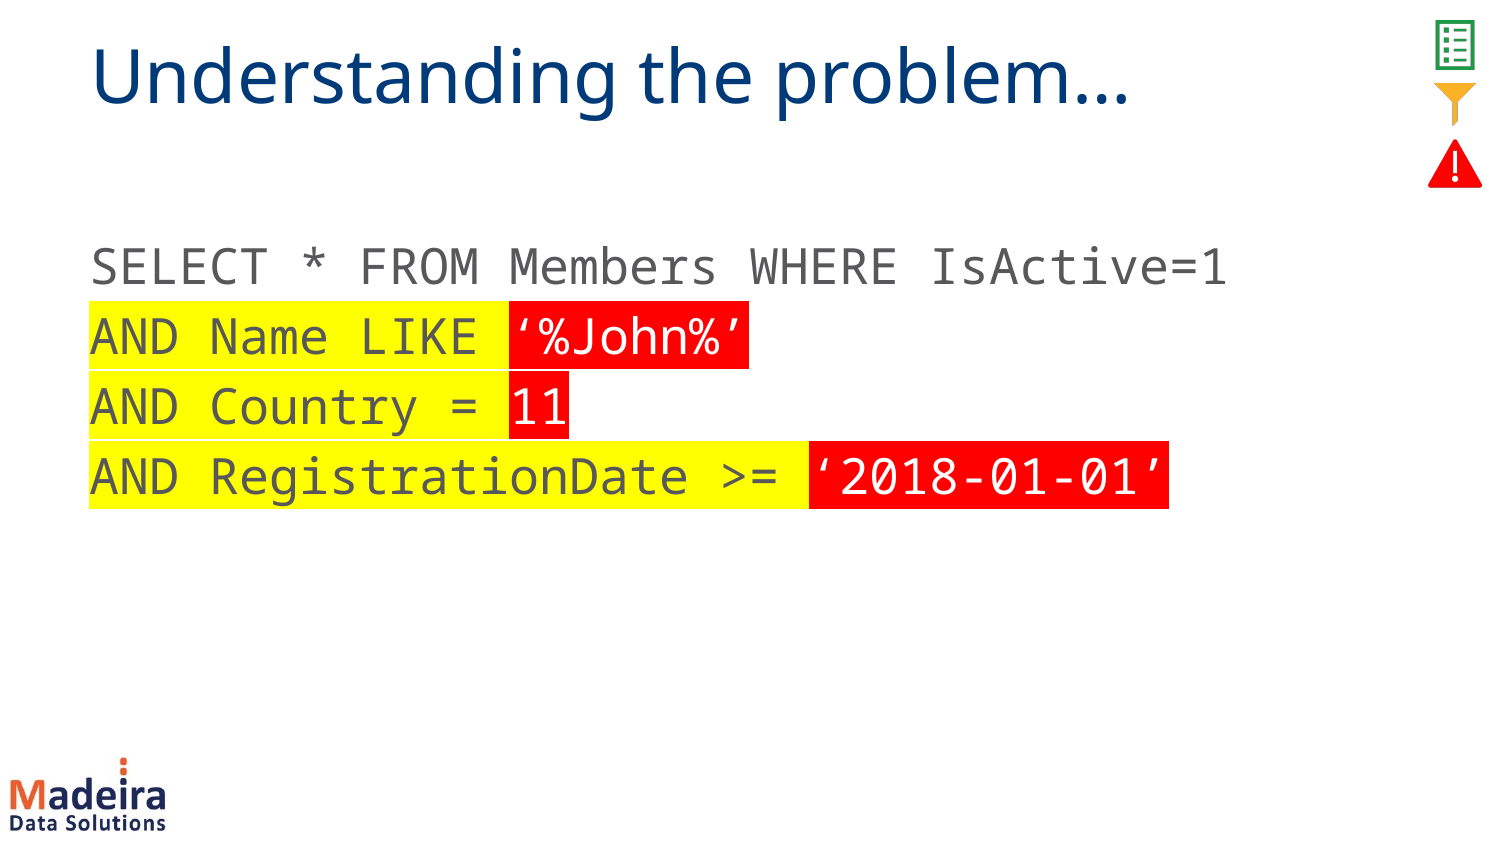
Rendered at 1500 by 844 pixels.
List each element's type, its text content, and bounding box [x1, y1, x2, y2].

title Understanding the problem… [75, 37, 1419, 139]
picture [0, 753, 175, 837]
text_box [1424, 15, 1485, 194]
list SELECT * FROM Members WHERE IsActive=1 AND Name LIKE ‘%John%’ AND Country = 11 AND RegistrationDate >= ‘2018-01-01’ [74, 227, 1427, 758]
